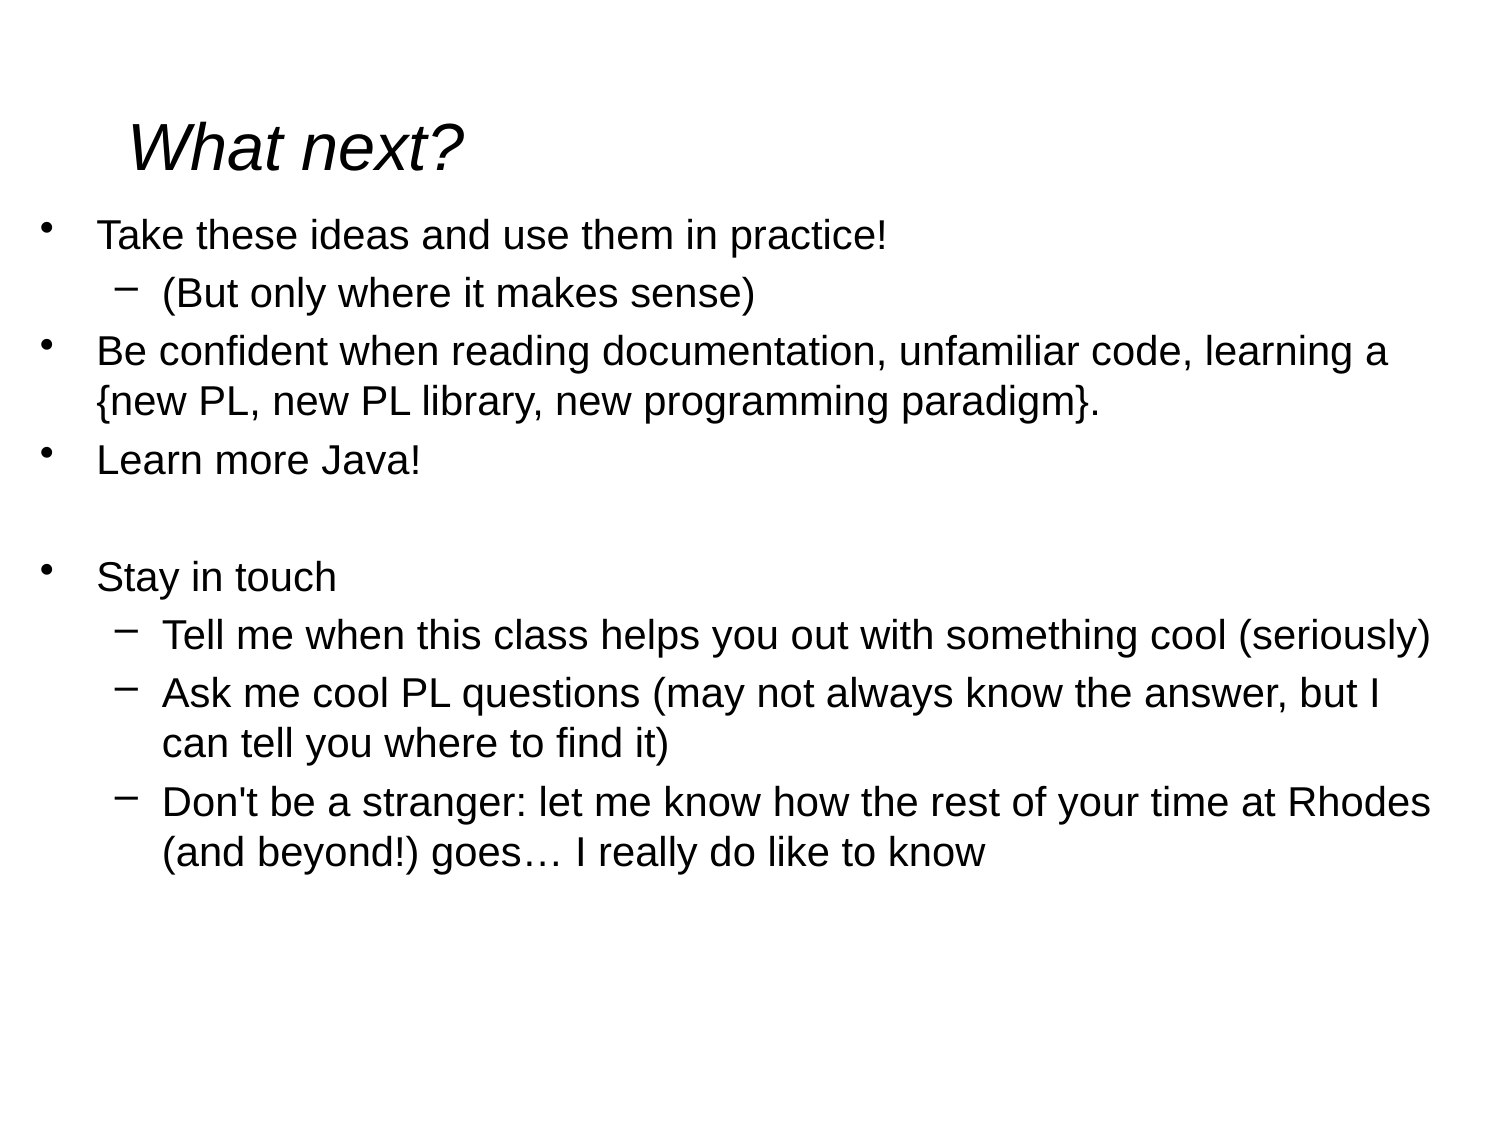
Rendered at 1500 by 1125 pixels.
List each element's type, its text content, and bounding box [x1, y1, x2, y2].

list Take these ideas and use them in practice! (But only where it makes sense) Be confident when reading documentation, unfamiliar code, learning a {new PL, new PL library, new programming paradigm}. Learn more Java! Stay in touch Tell me when this class helps you out with something cool (seriously) Ask me cool PL questions (may not always know the answer, but I can tell you where to find it) Don't be a stranger: let me know how the rest of your time at Rhodes (and beyond!) goes… I really do like to know [24, 199, 1476, 1001]
title What next? [112, 49, 1388, 199]
